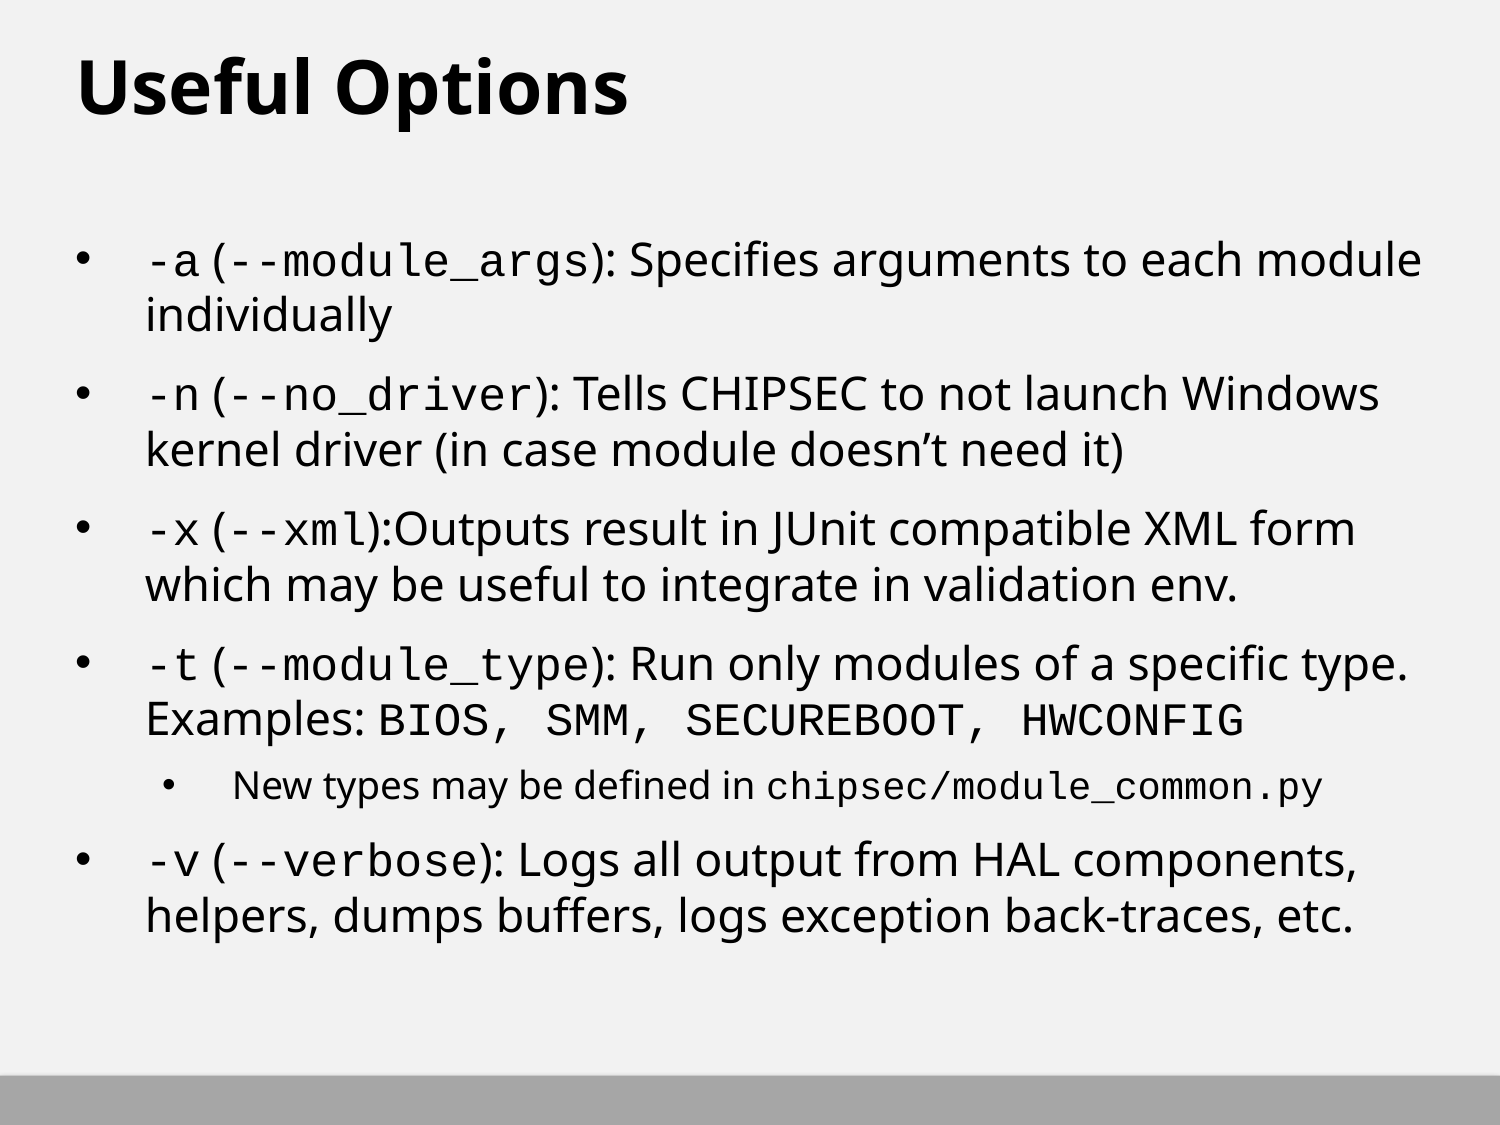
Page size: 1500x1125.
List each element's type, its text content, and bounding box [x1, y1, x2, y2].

list -a (--module_args): Specifies arguments to each module individually -n (--no_driver): Tells CHIPSEC to not launch Windows kernel driver (in case module doesn’t need it) -x (--xml):Outputs result in JUnit compatible XML form which may be useful to integrate in validation env. -t (--module_type): Run only modules of a specific type. Examples: BIOS, SMM, SECUREBOOT, HWCONFIG New types may be defined in chipsec/module_common.py -v (--verbose): Logs all output from HAL components, helpers, dumps buffers, logs exception back-traces, etc. [75, 229, 1425, 1069]
title Useful Options [75, 40, 1425, 203]
